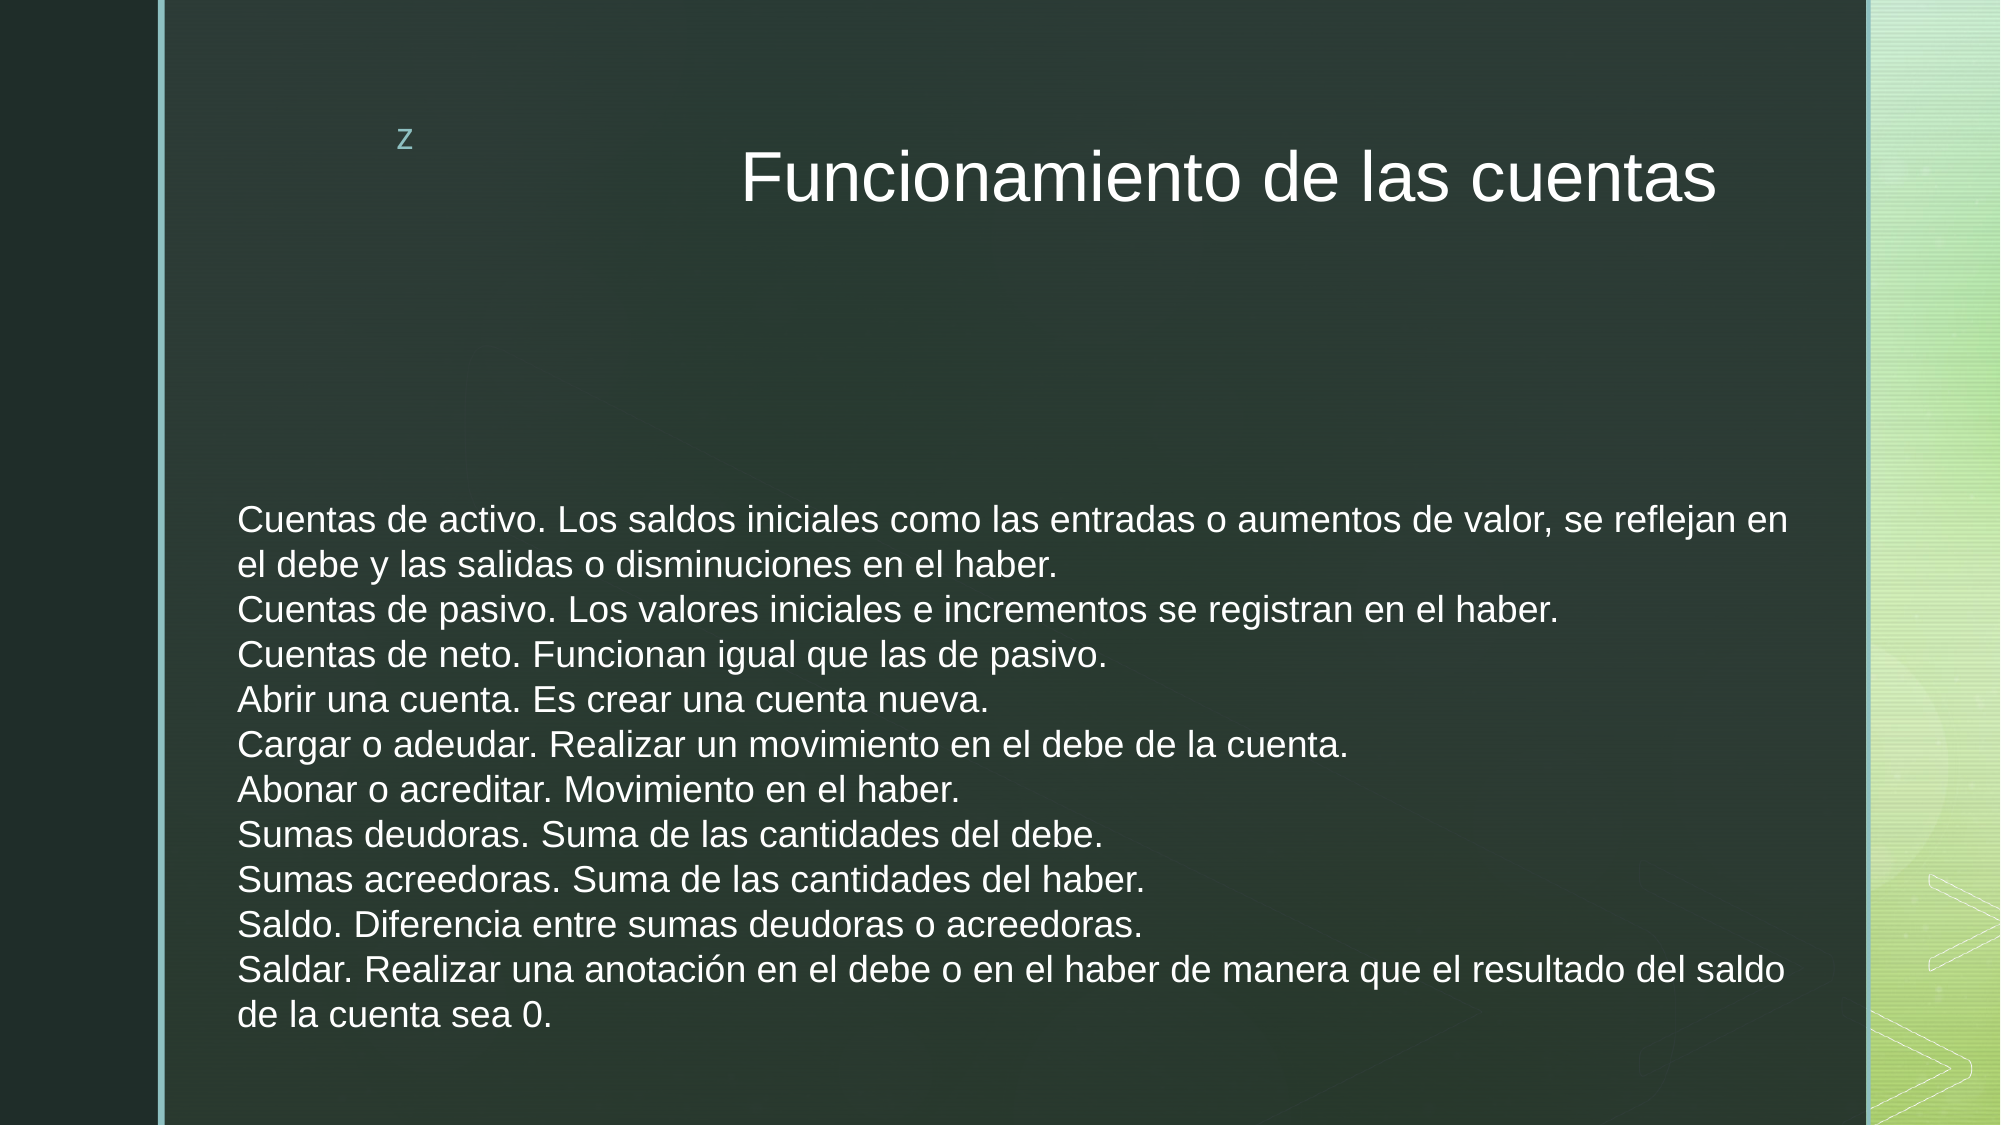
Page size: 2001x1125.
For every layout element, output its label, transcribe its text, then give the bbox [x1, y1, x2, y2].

text_box Cuentas de activo. Los saldos iniciales como las entradas o aumentos de valor, se reflejan en el debe y las salidas o disminuciones en el haber. Cuentas de pasivo. Los valores iniciales e incrementos se registran en el haber. Cuentas de neto. Funcionan igual que las de pasivo. Abrir una cuenta. Es crear una cuenta nueva. Cargar o adeudar. Realizar un movimiento en el debe de la cuenta. Abonar o acreditar. Movimiento en el haber. Sumas deudoras. Suma de las cantidades del debe. Sumas acreedoras. Suma de las cantidades del haber. Saldo. Diferencia entre sumas deudoras o acreedoras. Saldar. Realizar una anotación en el debe o en el haber de manera que el resultado del saldo de la cuenta sea 0. [222, 487, 1812, 1043]
title Funcionamiento de las cuentas [428, 132, 1734, 310]
picture [1871, 0, 2001, 1125]
